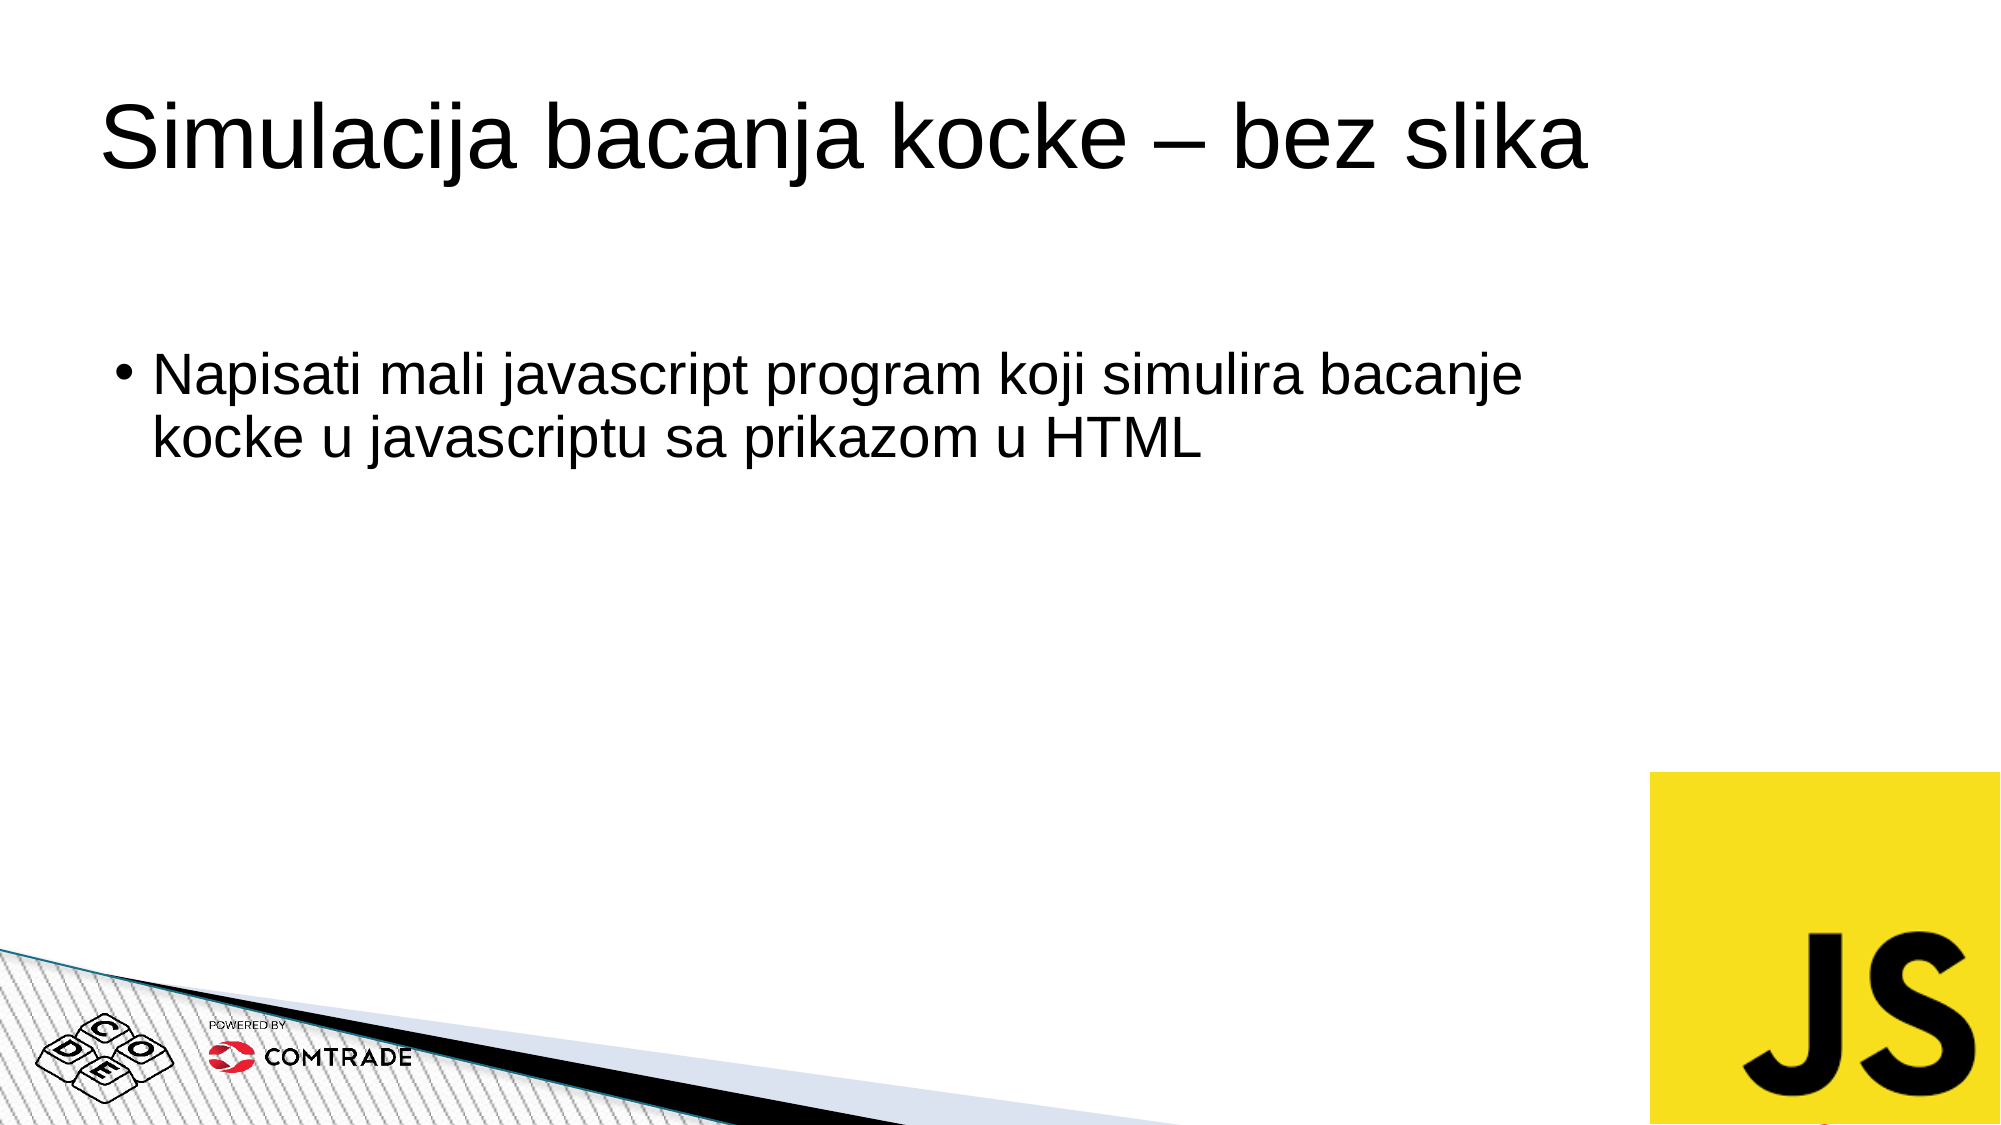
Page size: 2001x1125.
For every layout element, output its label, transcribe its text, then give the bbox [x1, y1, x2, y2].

picture [1649, 772, 2001, 1125]
picture [0, 952, 724, 1125]
title Simulacija bacanja kocke – bez slika [99, 44, 1900, 233]
list Napisati mali javascript program koji simulira bacanje kocke u javascriptu sa prikazom u HTML [99, 336, 1584, 883]
